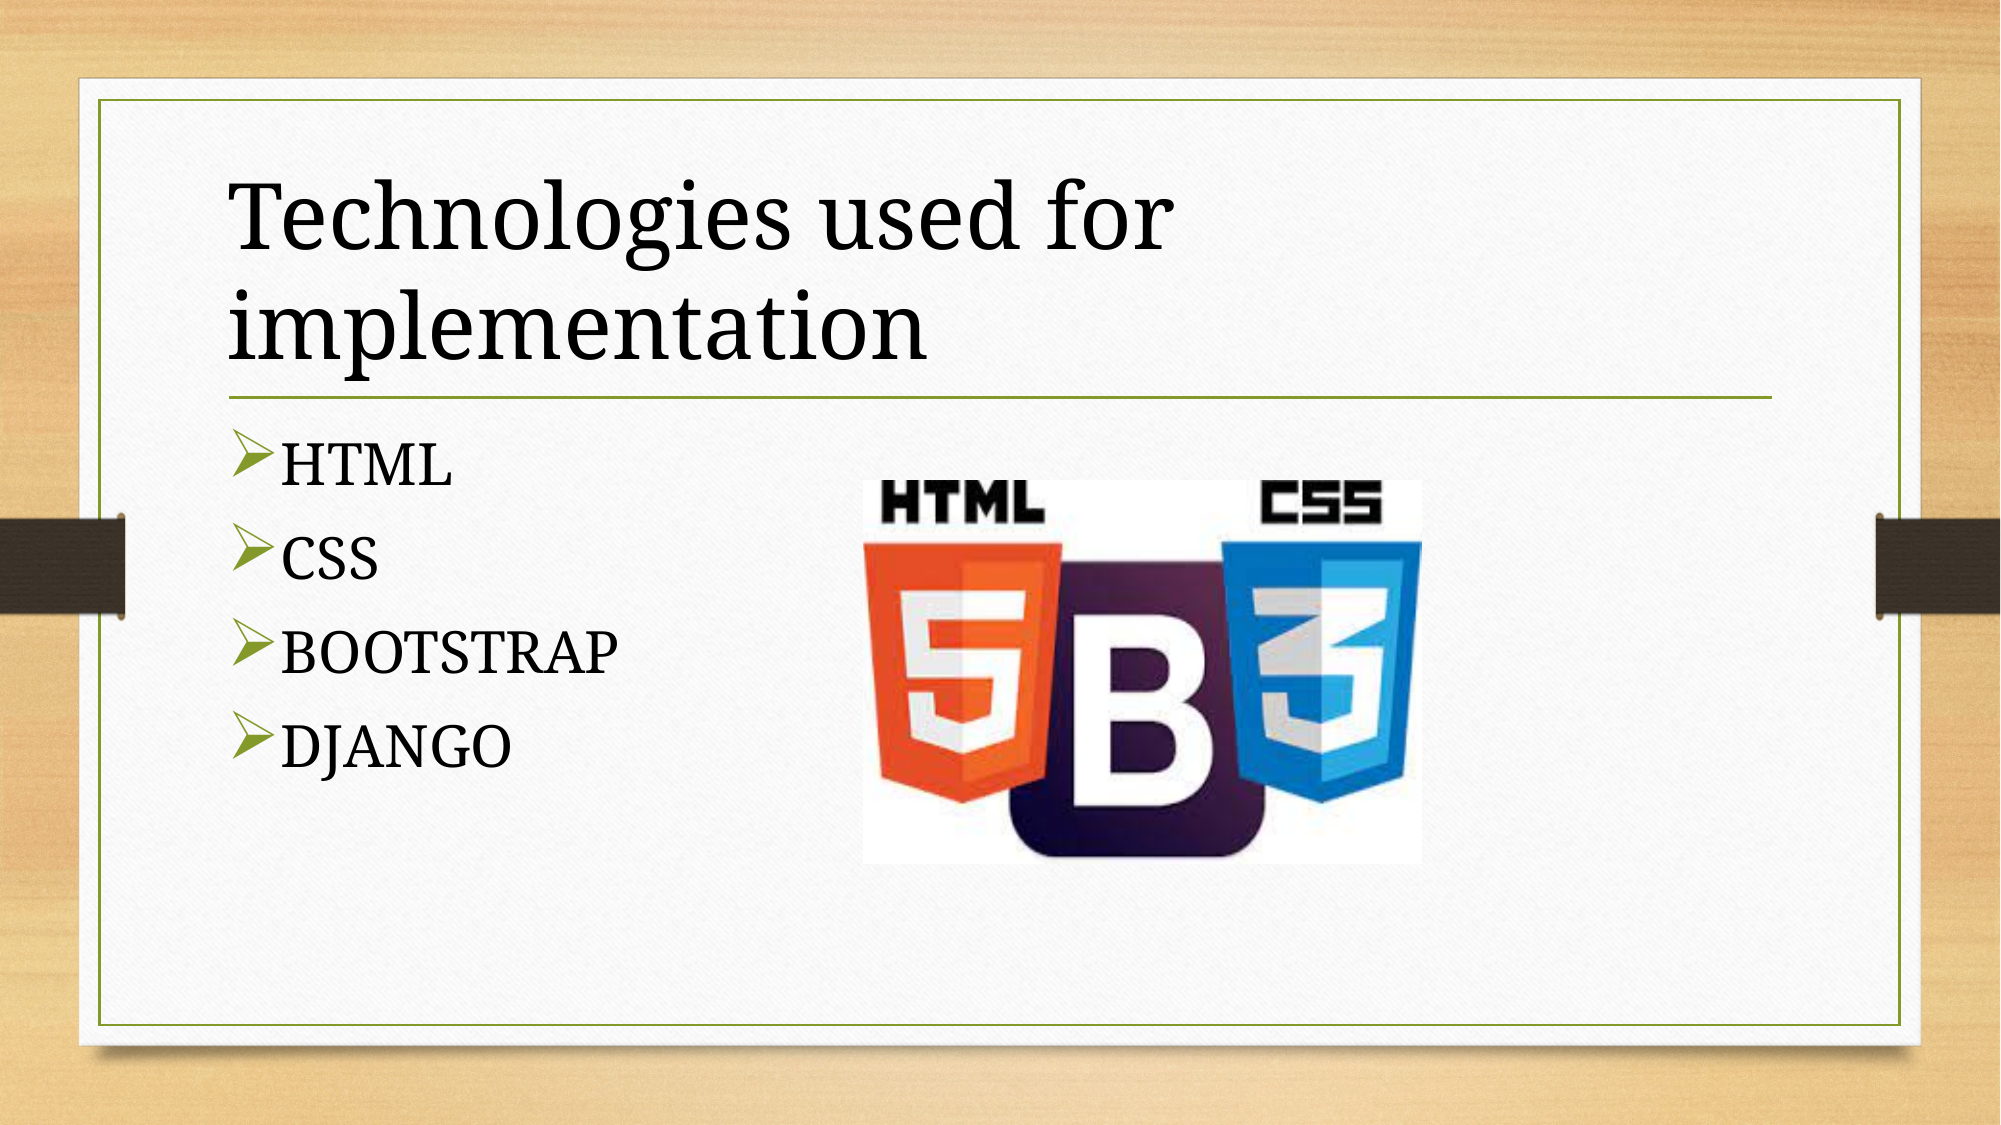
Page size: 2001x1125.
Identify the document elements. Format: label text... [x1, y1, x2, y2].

list HTML CSS BOOTSTRAP DJANGO [212, 419, 1788, 964]
title Technologies used for implementation [212, 161, 1788, 375]
picture [0, 0, 2001, 1125]
